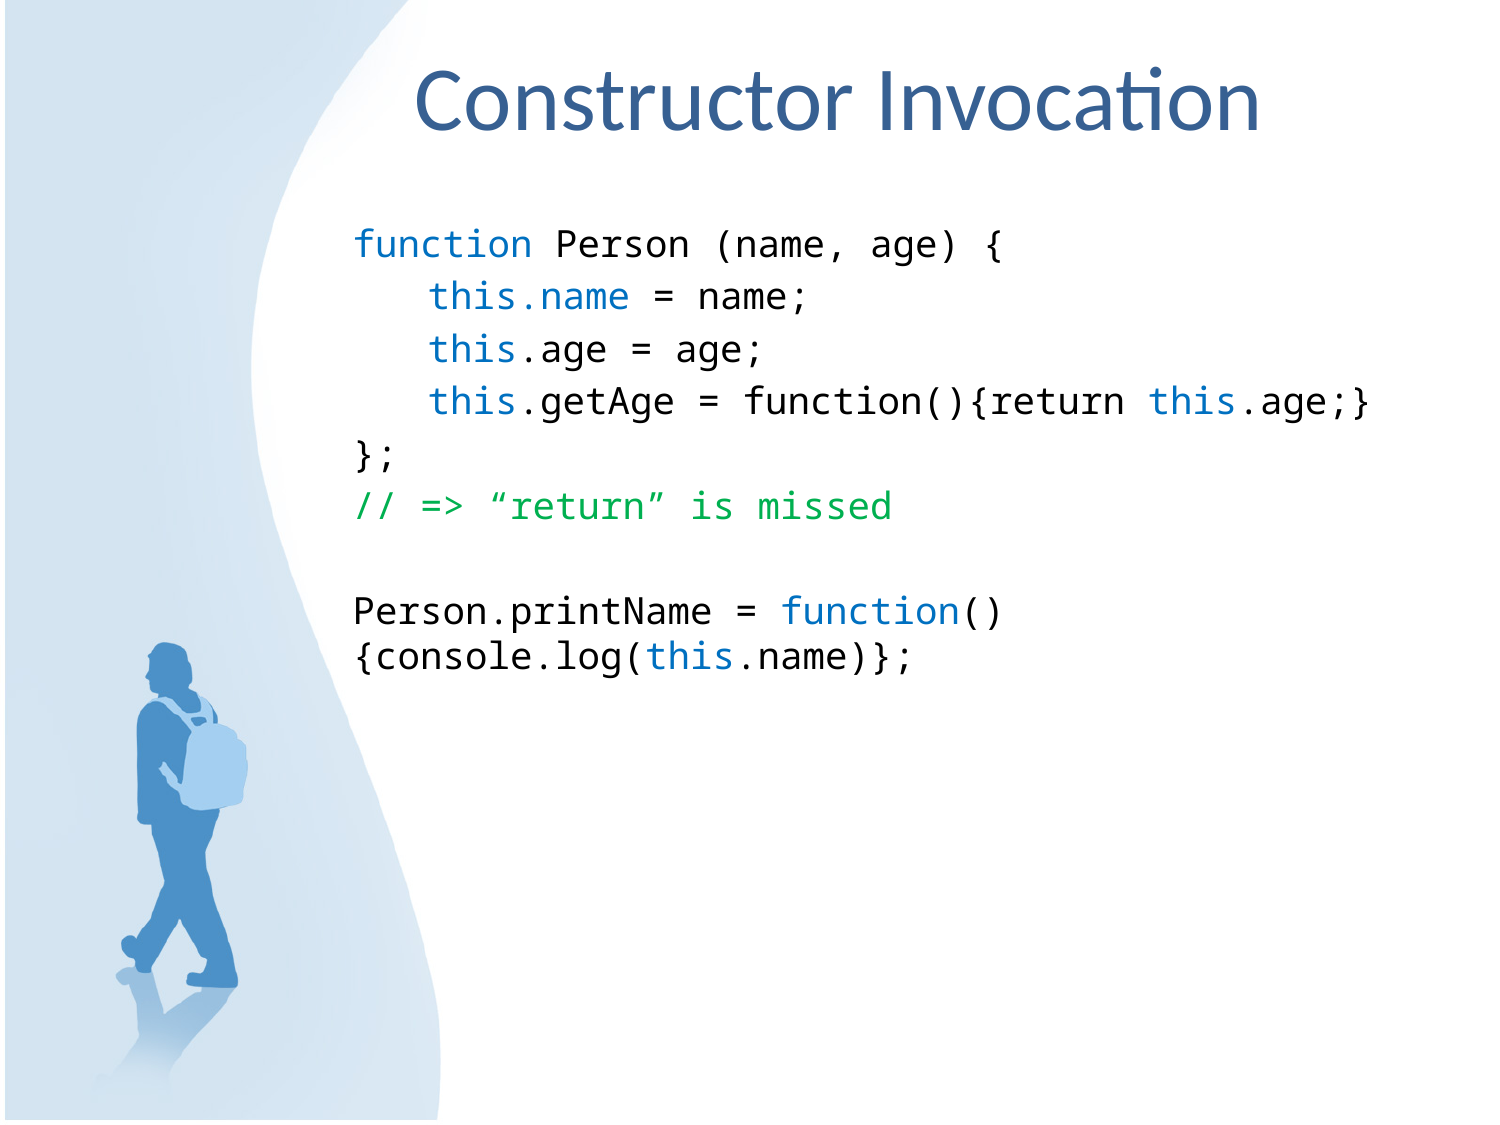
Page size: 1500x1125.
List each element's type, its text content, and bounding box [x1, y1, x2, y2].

picture [0, 0, 1500, 1125]
title Constructor Invocation [399, 0, 1313, 188]
list function Person (name, age) { this.name = name; this.age = age; this.getAge = function(){return this.age;} }; // => “return” is missed Person.printName = function() {console.log(this.name)}; [337, 212, 1500, 801]
